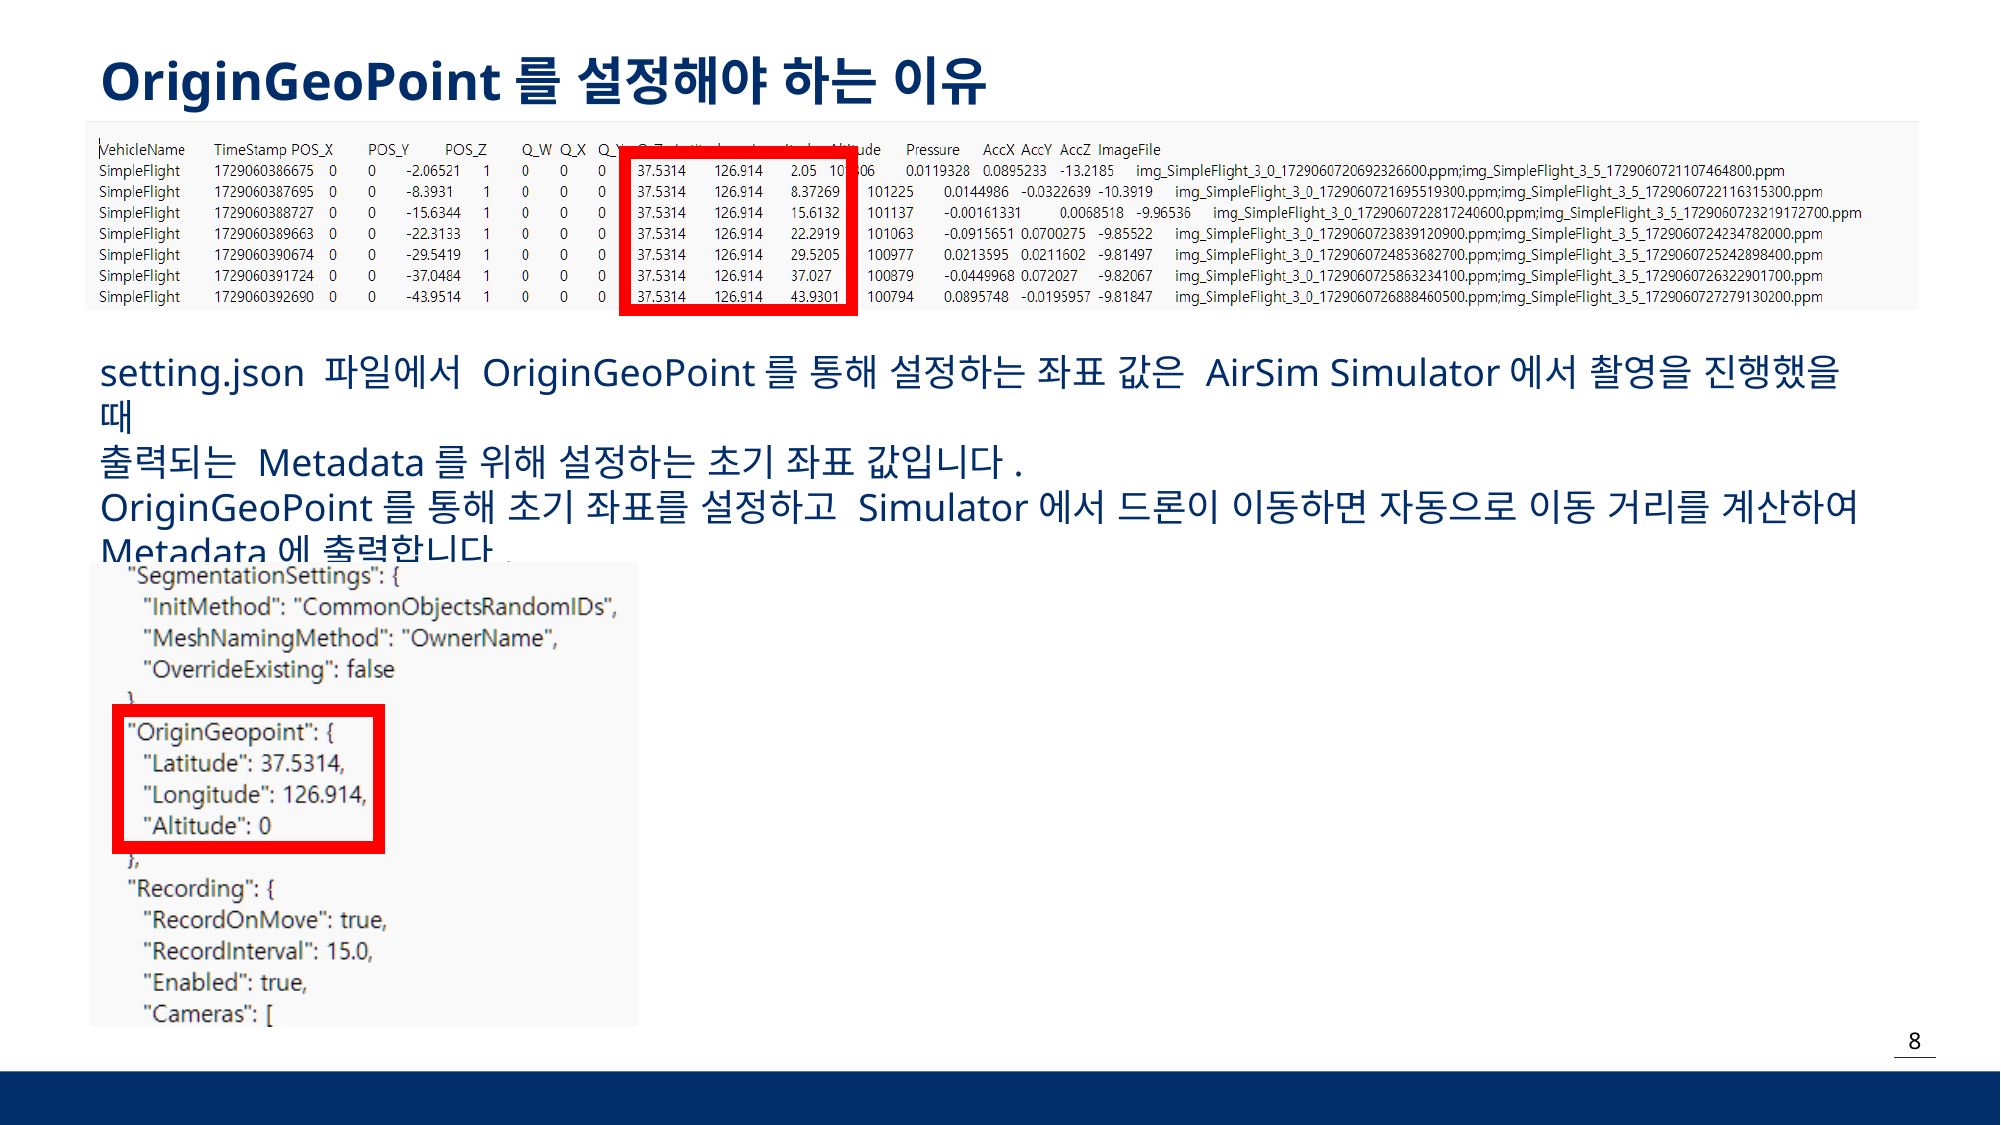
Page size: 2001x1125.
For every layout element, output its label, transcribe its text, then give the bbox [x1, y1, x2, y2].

text_box setting.json 파일에서 OriginGeoPoint를 통해 설정하는 좌표 값은 AirSim Simulator에서 촬영을 진행했을 때 출력되는 Metadata를 위해 설정하는 초기 좌표 값입니다. OriginGeoPoint를 통해 초기 좌표를 설정하고 Simulator에서 드론이 이동하면 자동으로 이동 거리를 계산하여 Metadata에 출력합니다. [85, 341, 1892, 581]
list OriginGeoPoint를 설정해야 하는 이유 [85, 18, 1602, 121]
picture [90, 562, 638, 1027]
picture [85, 121, 1919, 310]
